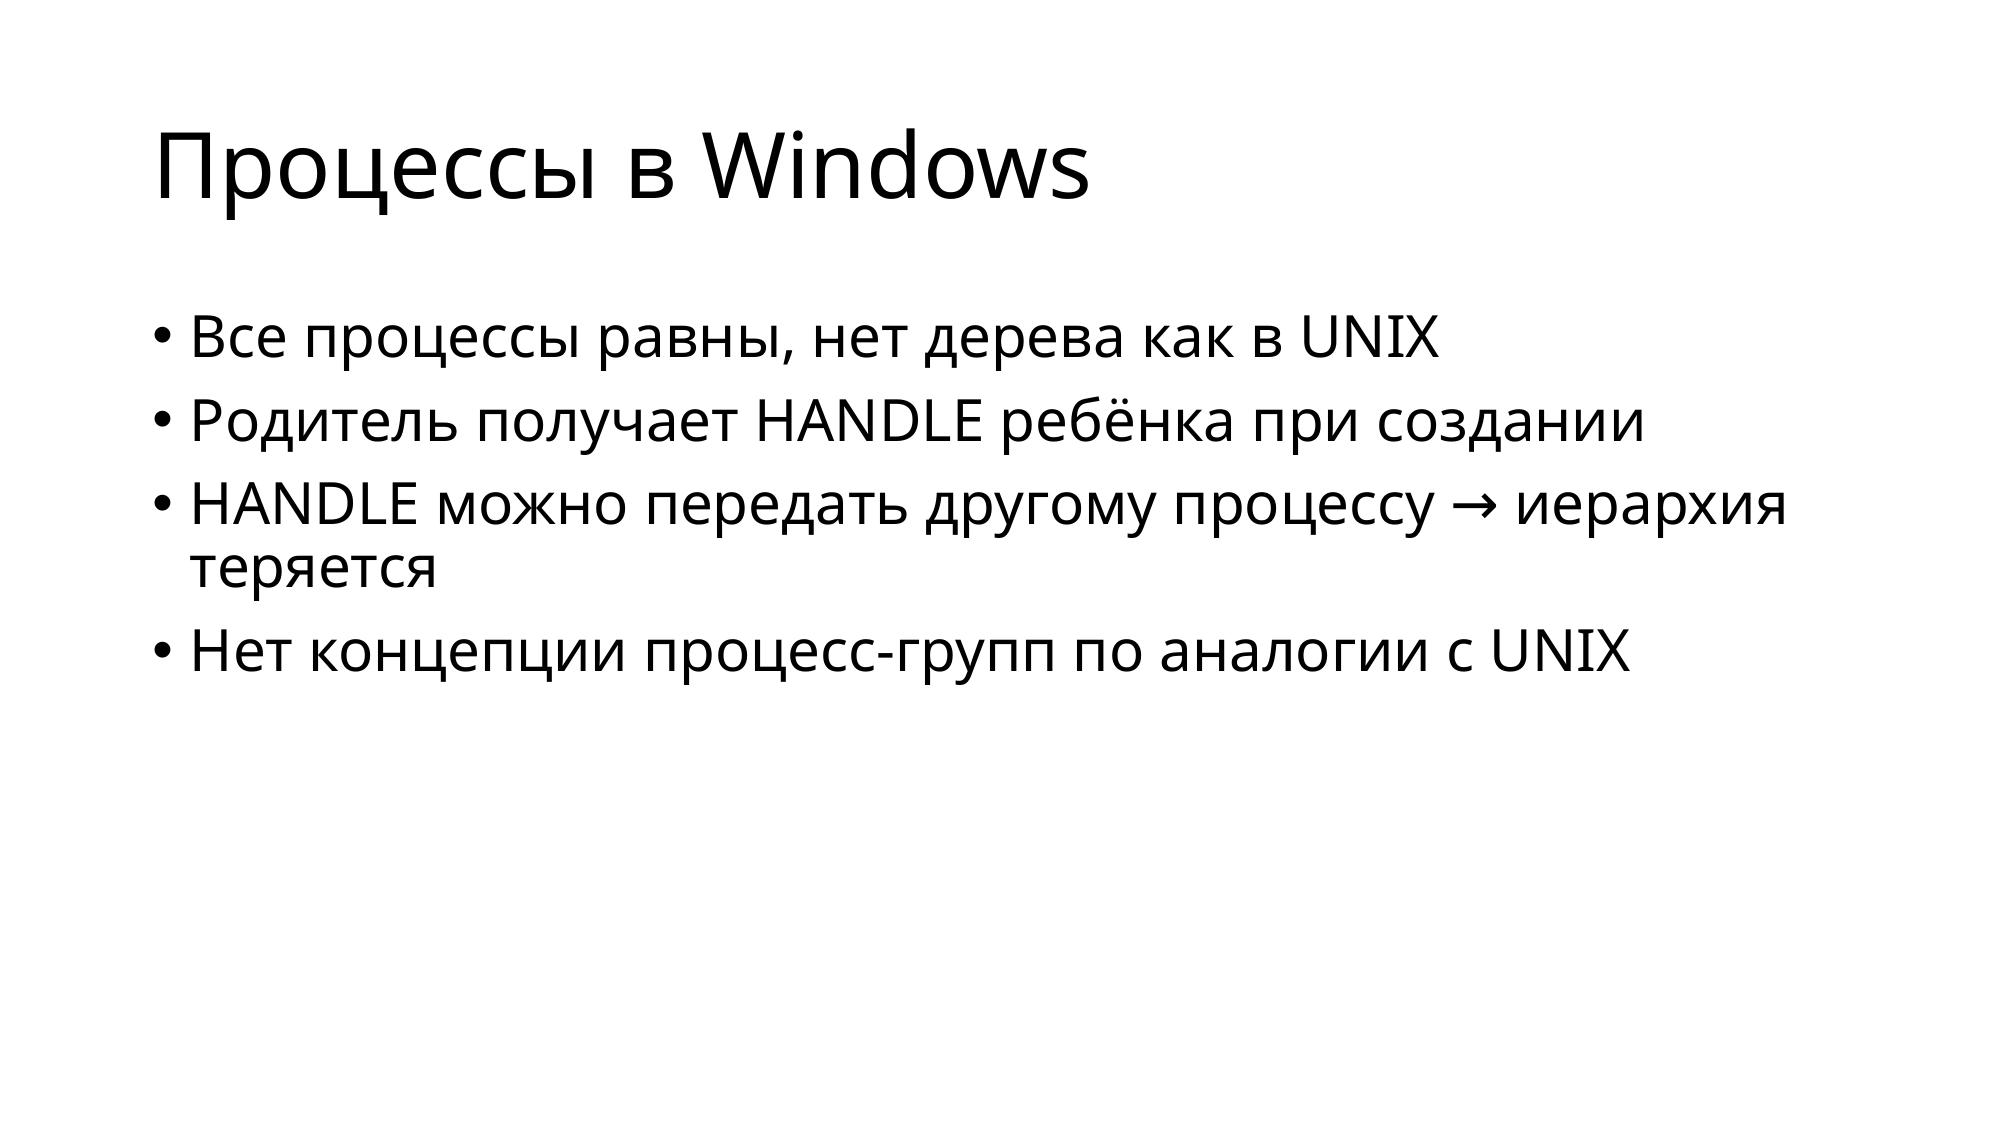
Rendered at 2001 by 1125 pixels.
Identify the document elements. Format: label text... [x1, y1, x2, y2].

list Все процессы равны, нет дерева как в UNIX Родитель получает HANDLE ребёнка при создании HANDLE можно передать другому процессу → иерархия теряется Нет концепции процесс-групп по аналогии с UNIX [137, 299, 1863, 1014]
title Процессы в Windows [137, 59, 1863, 278]
